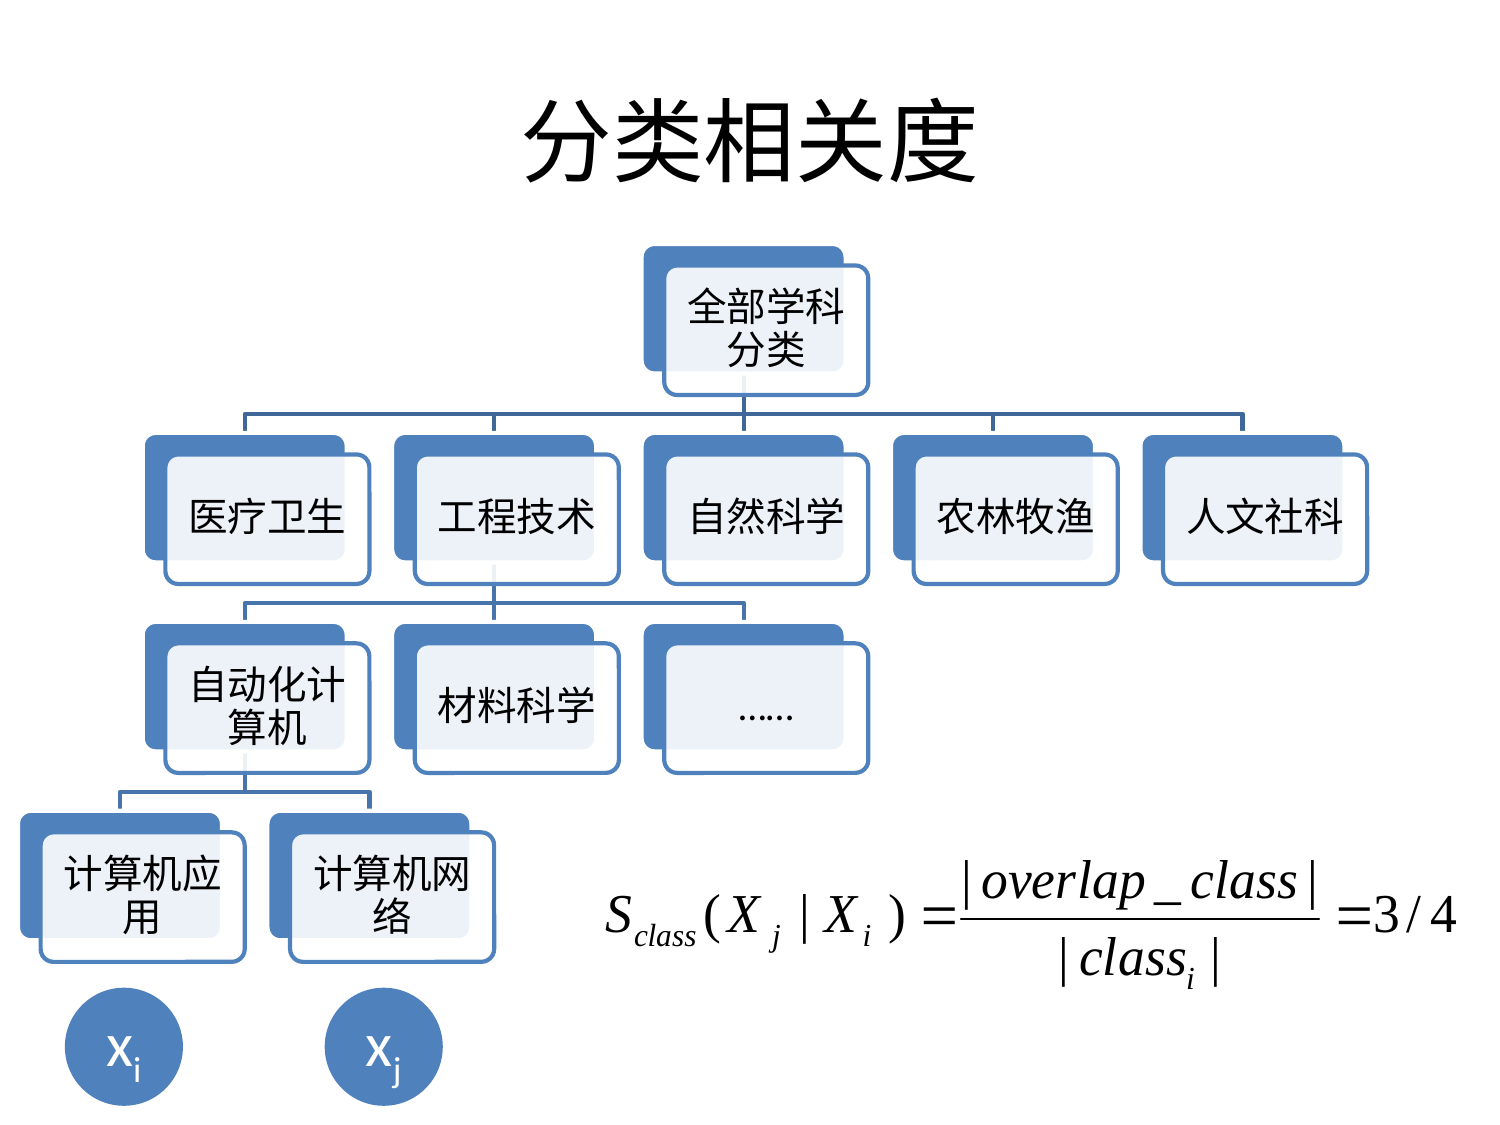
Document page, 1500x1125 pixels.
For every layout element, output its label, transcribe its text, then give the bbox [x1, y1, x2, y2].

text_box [596, 845, 1468, 1002]
text_box xi [62, 985, 186, 1108]
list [17, 231, 1368, 975]
text_box xj [322, 985, 445, 1108]
title 分类相关度 [75, 45, 1425, 233]
